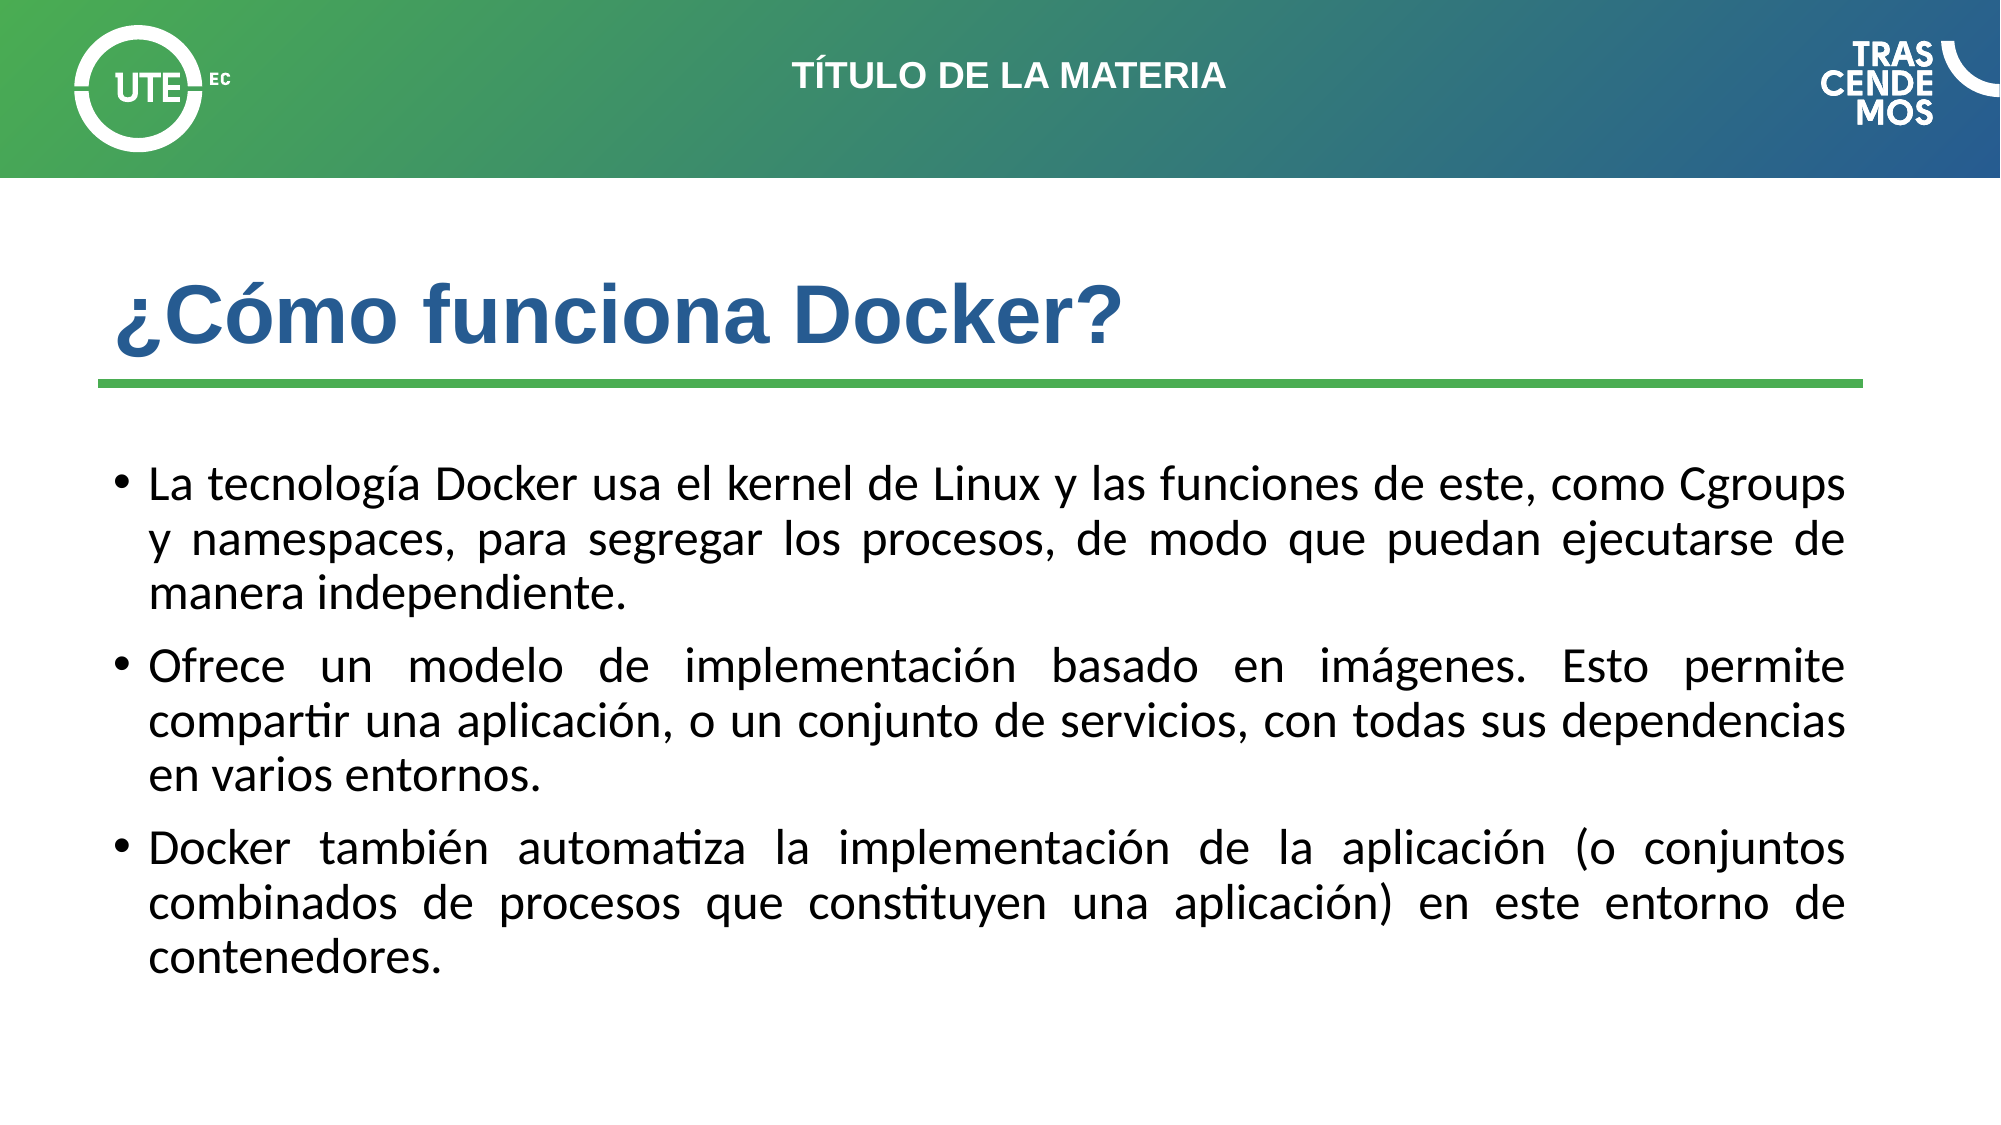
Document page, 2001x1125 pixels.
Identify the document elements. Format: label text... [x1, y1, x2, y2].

list La tecnología Docker usa el kernel de Linux y las funciones de este, como Cgroups y namespaces, para segregar los procesos, de modo que puedan ejecutarse de manera independiente. Ofrece un modelo de implementación basado en imágenes. Esto permite compartir una aplicación, o un conjunto de servicios, con todas sus dependencias en varios entornos. Docker también automatiza la implementación de la aplicación (o conjuntos combinados de procesos que constituyen una aplicación) en este entorno de contenedores. [98, 449, 1863, 994]
title ¿Cómo funciona Docker? [98, 207, 1863, 426]
